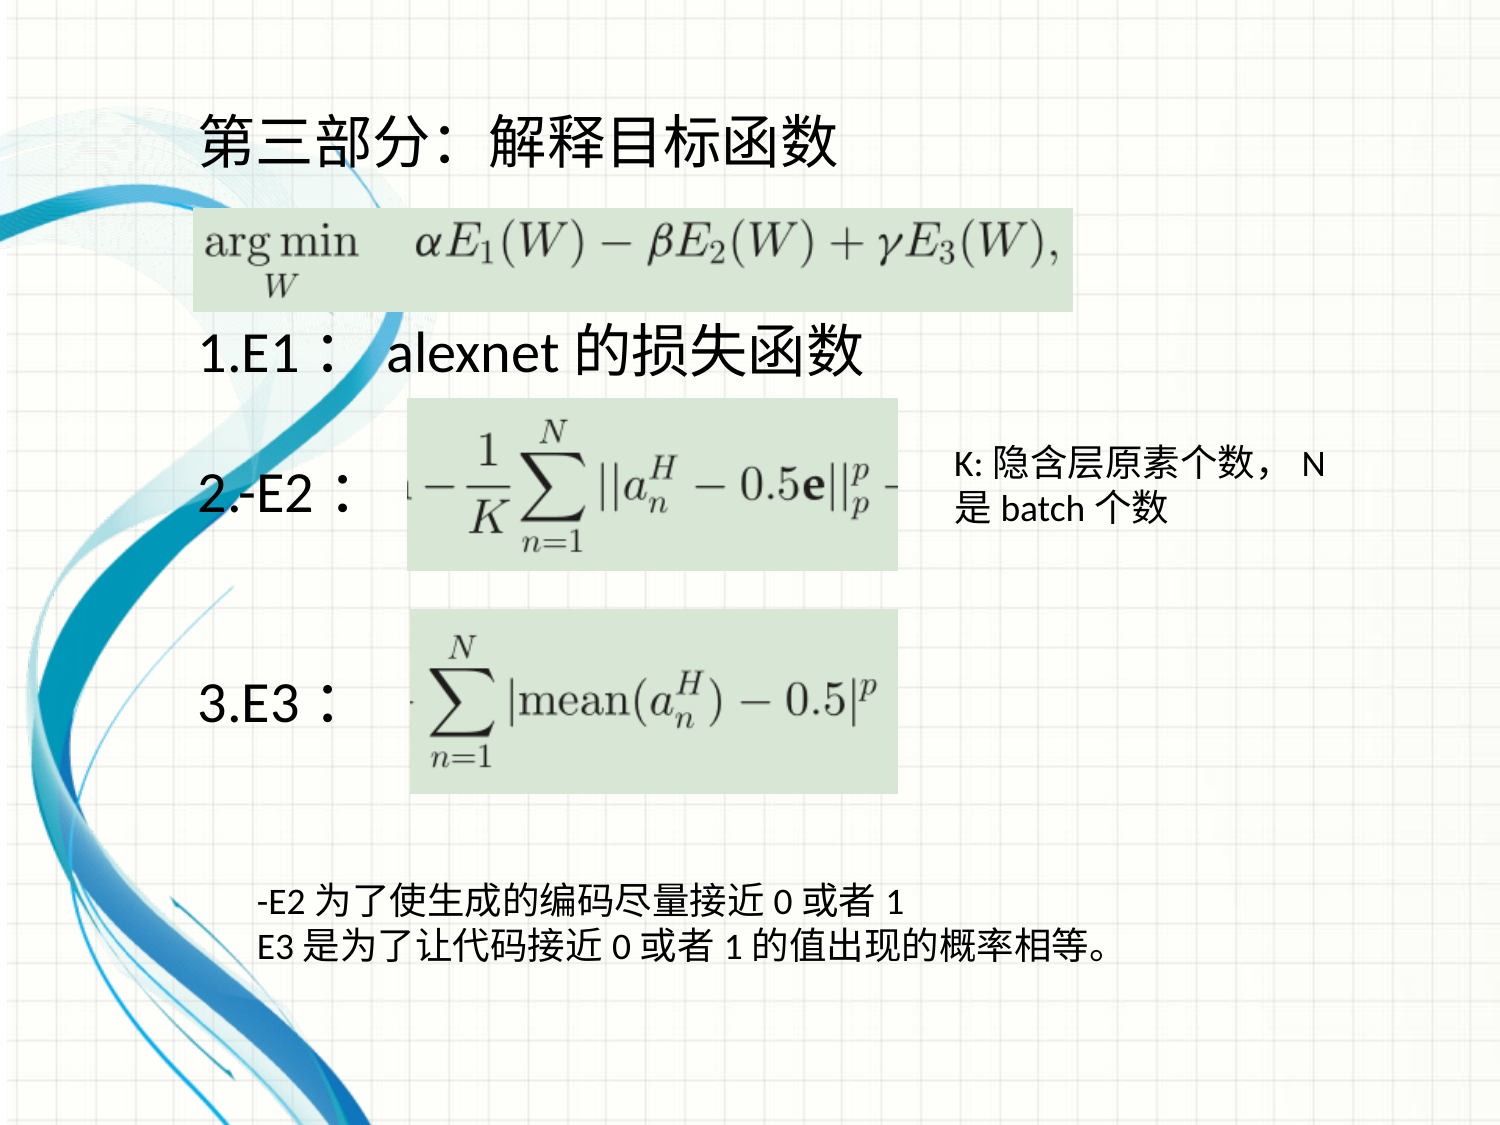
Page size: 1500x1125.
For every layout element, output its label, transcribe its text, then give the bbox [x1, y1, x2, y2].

text_box 第三部分：解释目标函数 1.E1：alexnet的损失函数 2.-E2： 3.E3： [469, 97, 1341, 812]
text_box -E2为了使生成的编码尽量接近0或者1 E3是为了让代码接近0或者1的值出现的概率相等。 [469, 869, 1235, 975]
text_box K:隐含层原素个数，N是batch个数 [939, 431, 1342, 537]
picture [0, 0, 1500, 1125]
